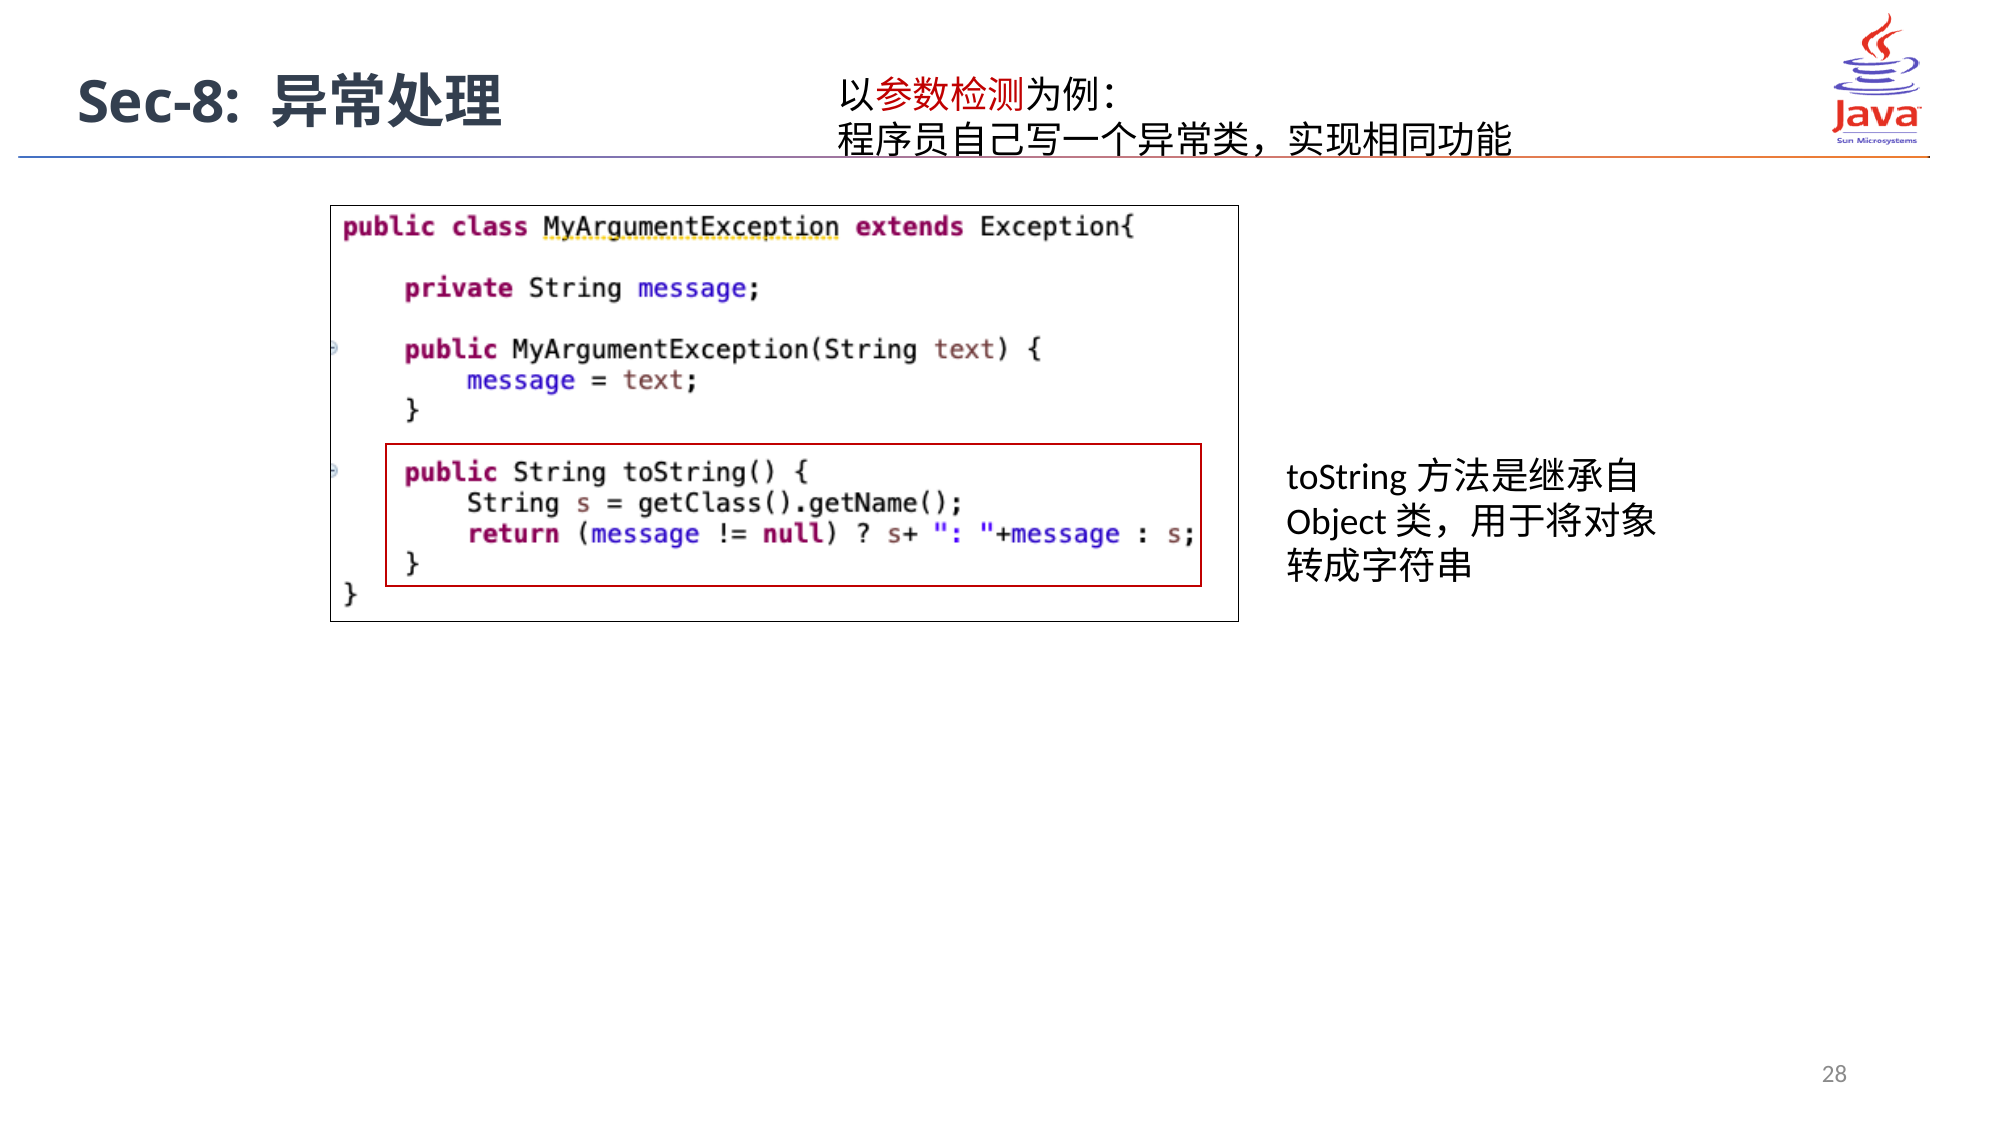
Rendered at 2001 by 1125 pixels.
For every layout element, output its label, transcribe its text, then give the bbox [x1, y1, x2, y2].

picture [330, 205, 1240, 622]
text_box Sec-8: 异常处理 [75, 62, 1047, 135]
text_box 以参数检测为例： 程序员自己写一个异常类，实现相同功能 [822, 63, 1579, 169]
picture [1825, 9, 1930, 149]
slide_number 28 [1412, 1042, 1863, 1103]
text_box toString方法是继承自Object类，用于将对象转成字符串 [1271, 444, 1709, 595]
